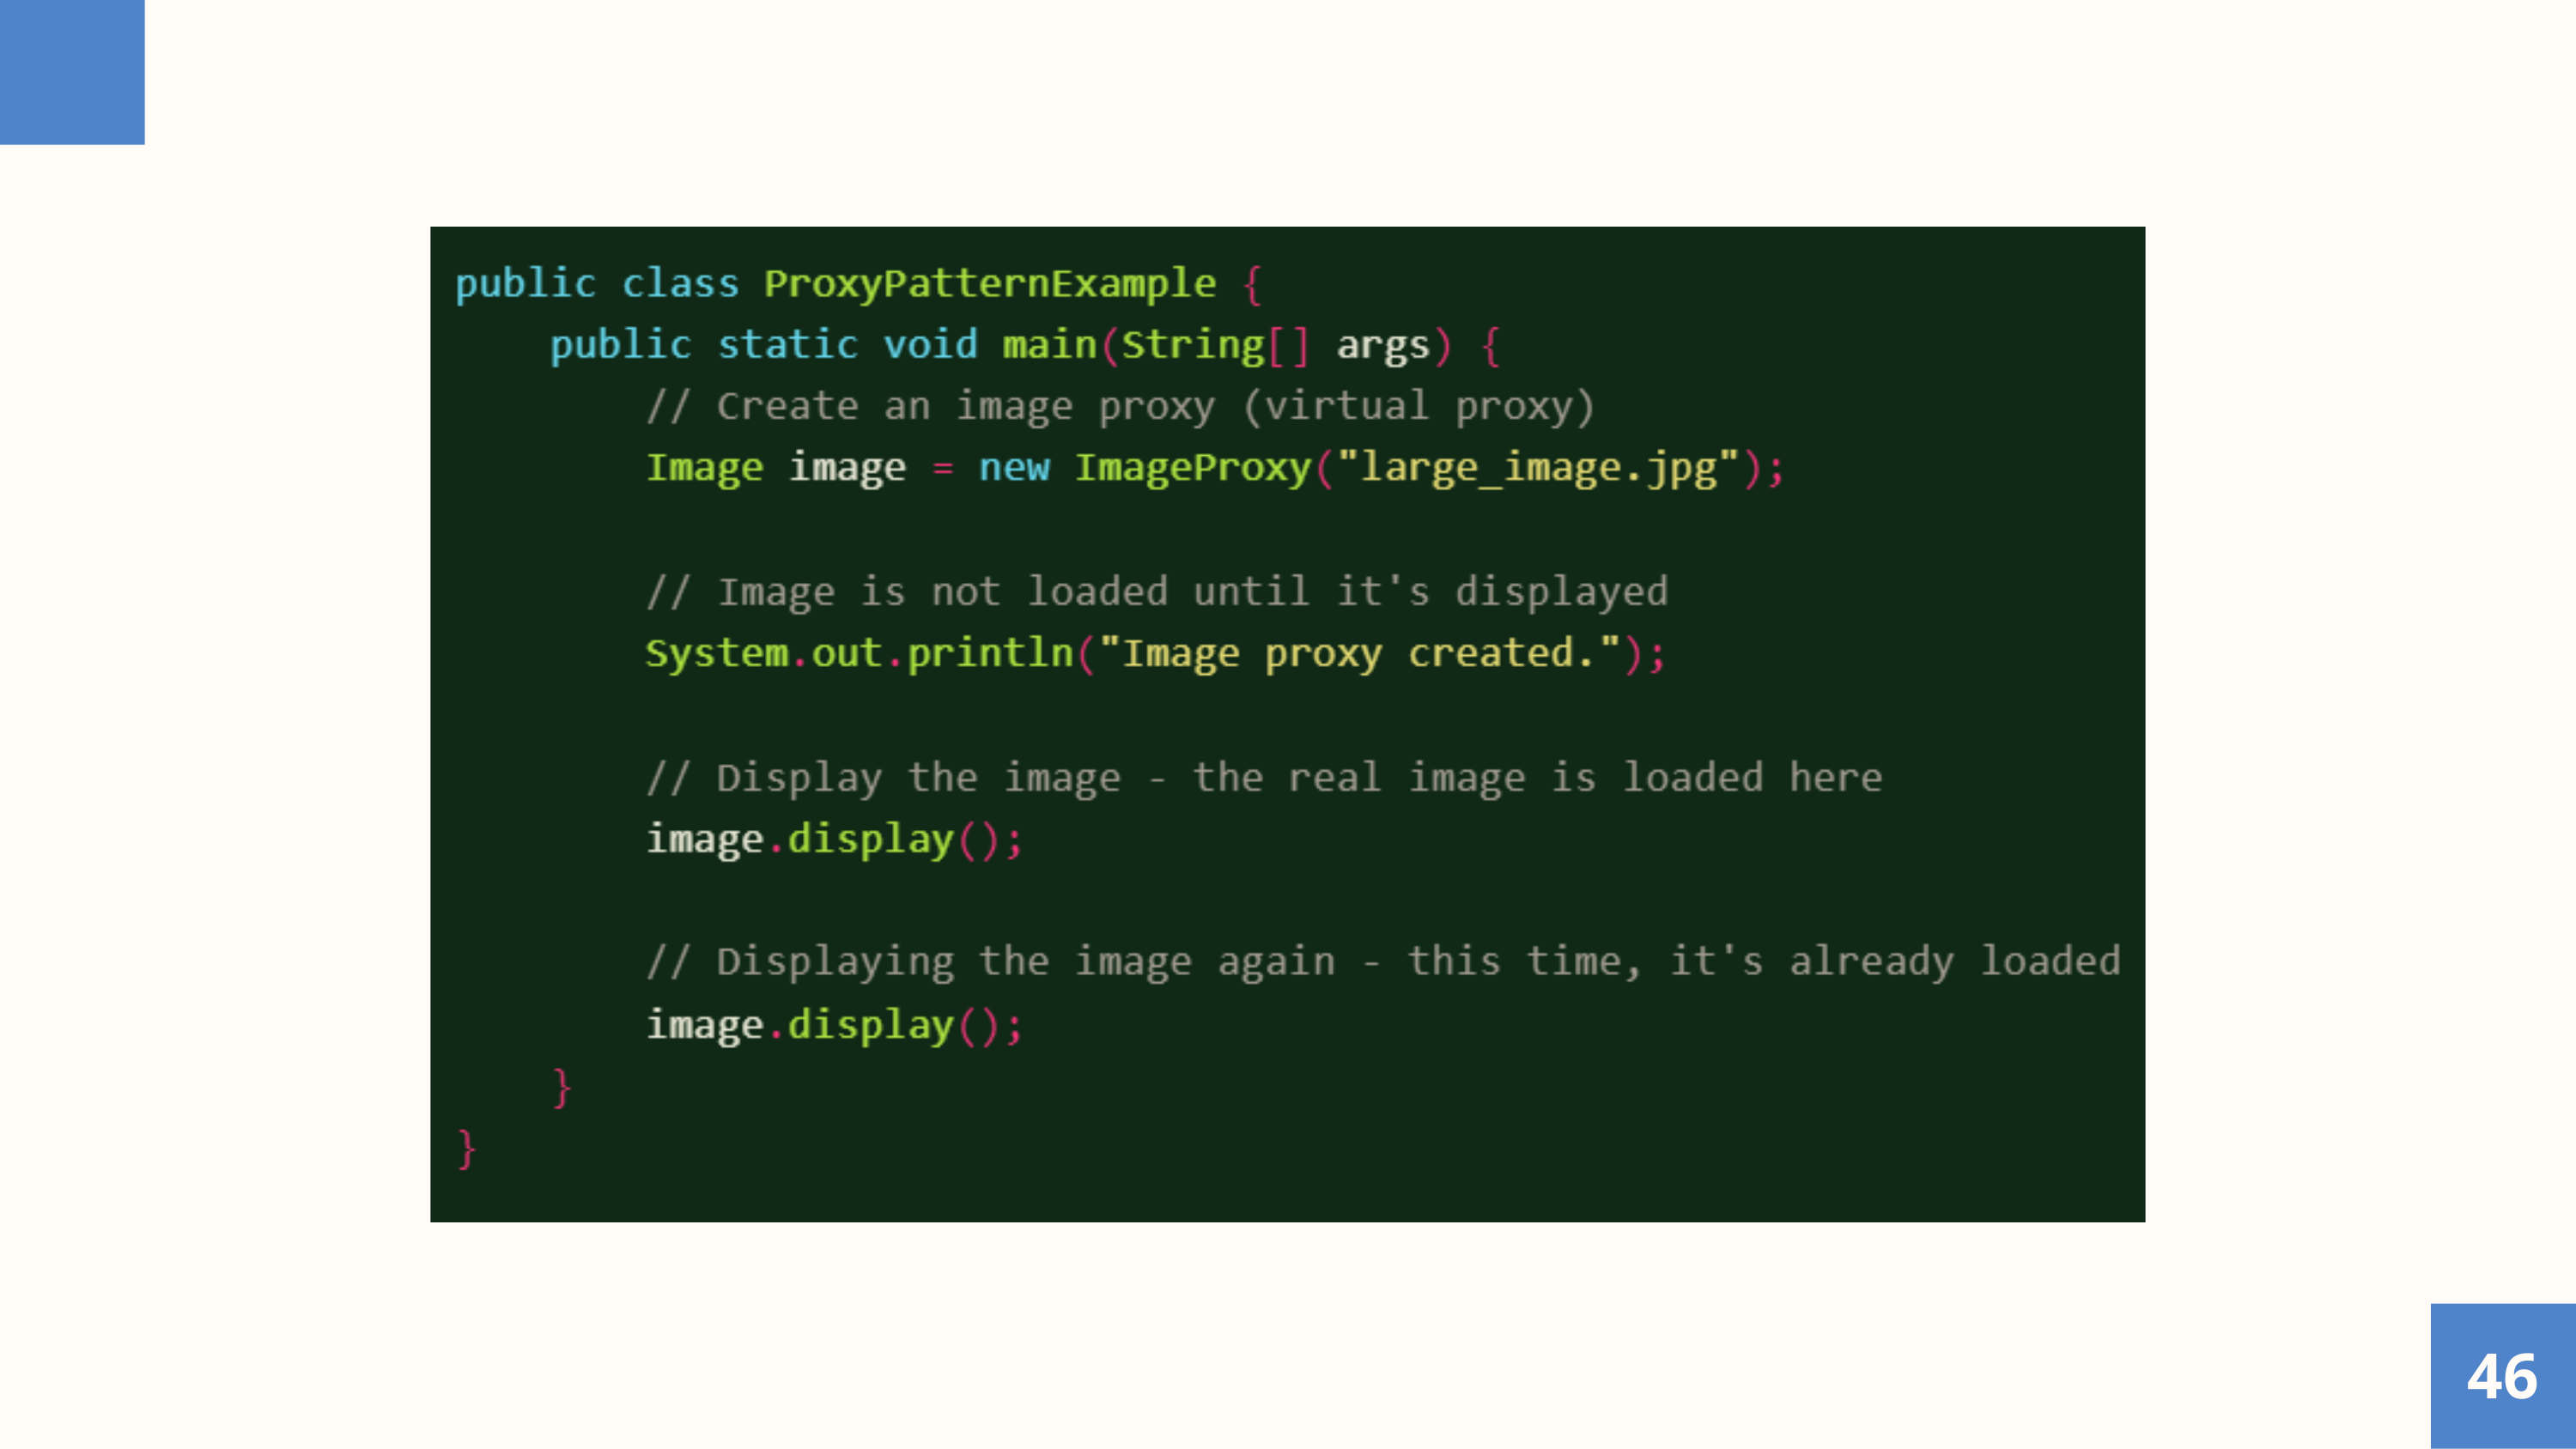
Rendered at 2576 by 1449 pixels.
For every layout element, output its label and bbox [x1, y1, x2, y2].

text_box [0, 0, 145, 145]
text_box [430, 227, 2146, 1222]
text_box [2430, 1303, 2576, 1449]
